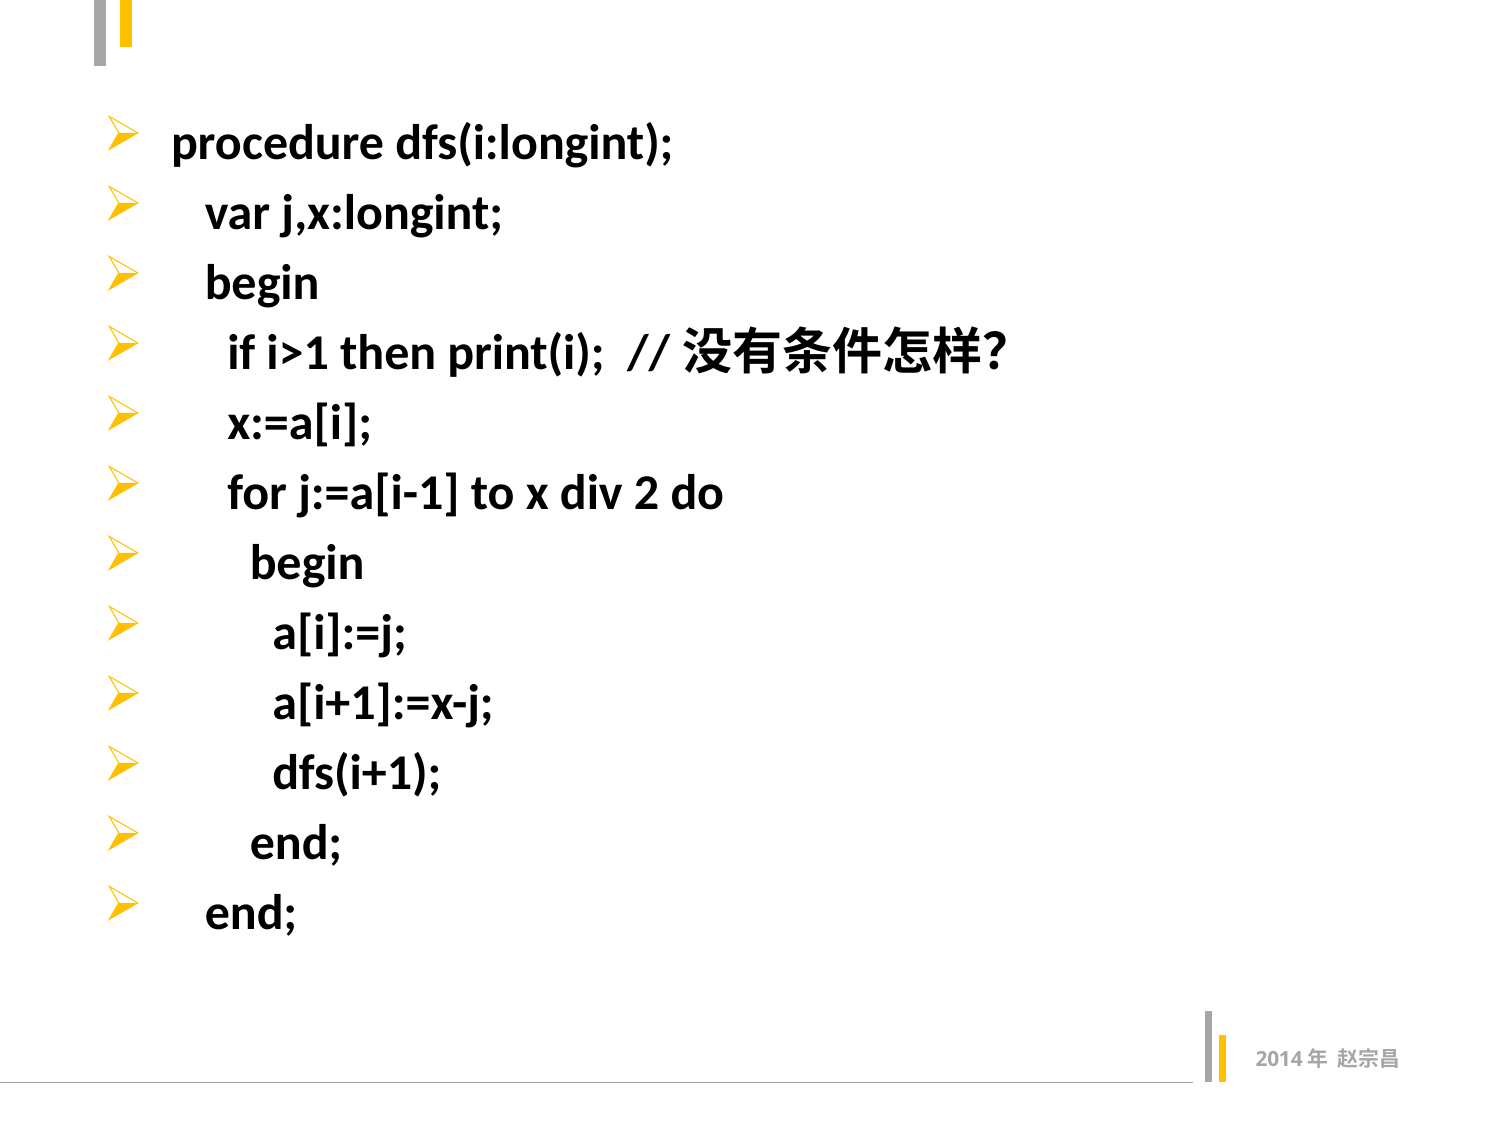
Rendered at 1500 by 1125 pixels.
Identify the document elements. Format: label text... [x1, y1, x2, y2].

list procedure dfs(i:longint); var j,x:longint; begin if i>1 then print(i); //没有条件怎样？ x:=a[i]; for j:=a[i-1] to x div 2 do begin a[i]:=j; a[i+1]:=x-j; dfs(i+1); end; end; [88, 101, 1439, 1047]
